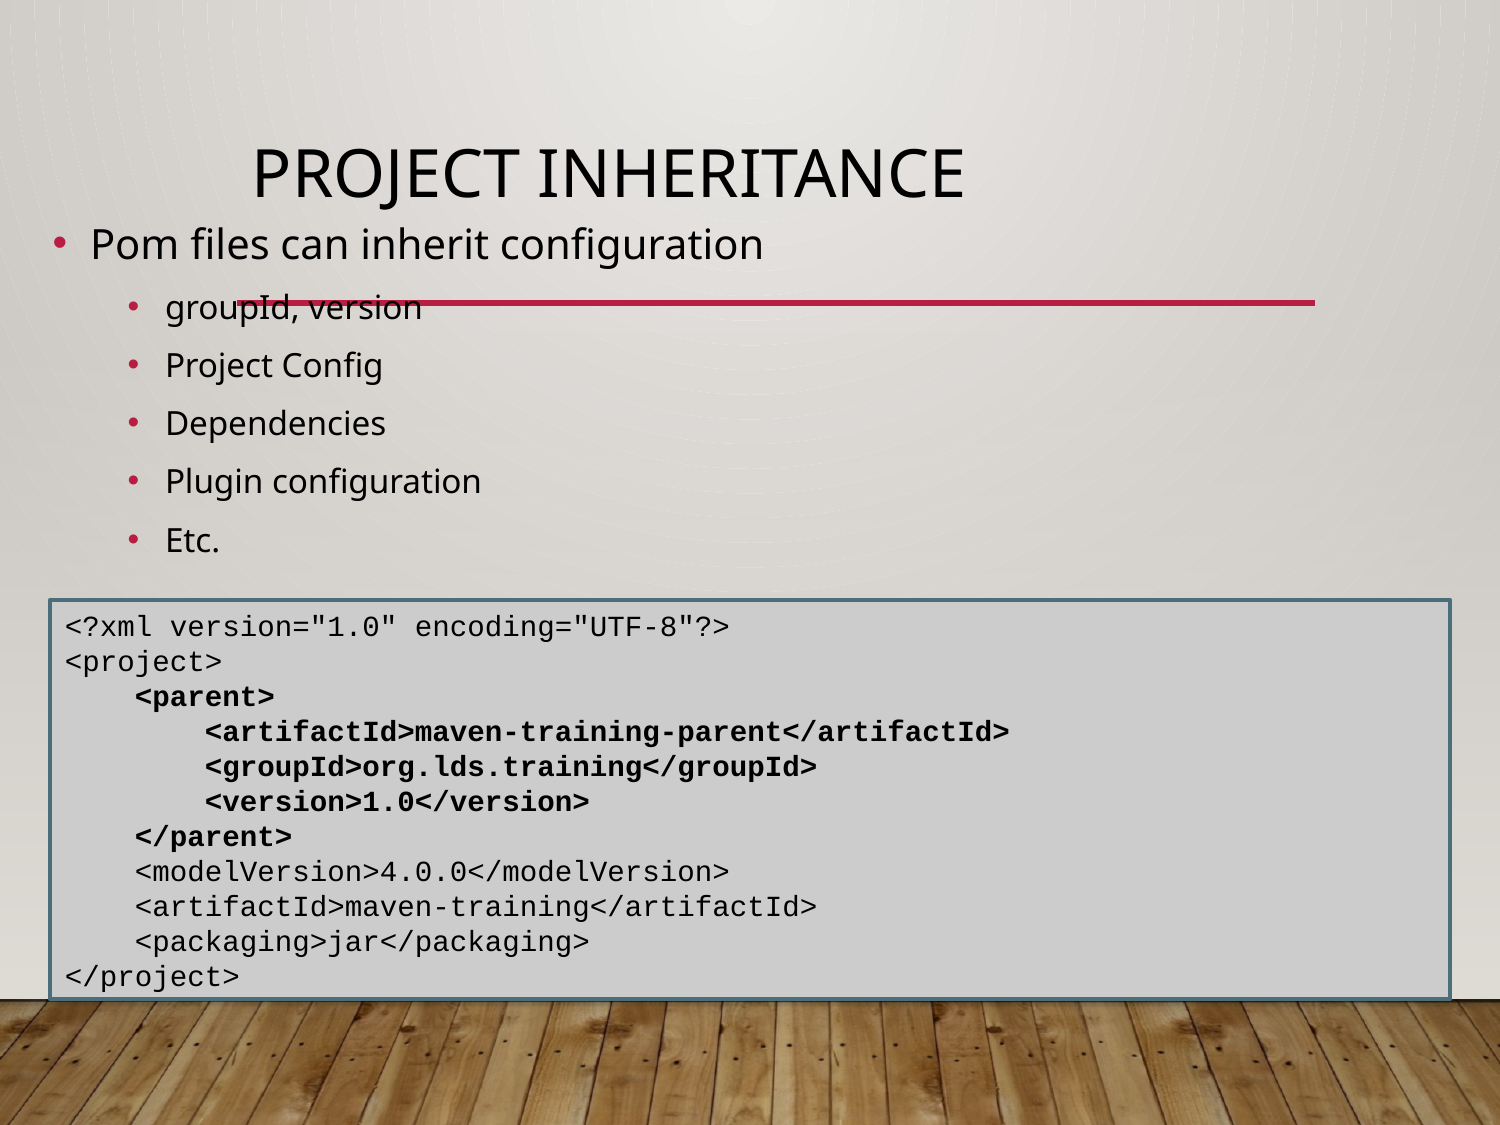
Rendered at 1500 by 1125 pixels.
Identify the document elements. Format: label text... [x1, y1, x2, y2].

picture [0, 999, 1500, 1125]
text_box <?xml version="1.0" encoding="UTF-8"?> <project> <parent> <artifactId>maven-training-parent</artifactId> <groupId>org.lds.training</groupId> <version>1.0</version> </parent> <modelVersion>4.0.0</modelVersion> <artifactId>maven-training</artifactId> <packaging>jar</packaging> </project> [50, 599, 1450, 1000]
title Project Inheritance [236, 131, 1315, 200]
list Pom files can inherit configuration groupId, version Project Config Dependencies Plugin configuration Etc. [37, 200, 1463, 625]
